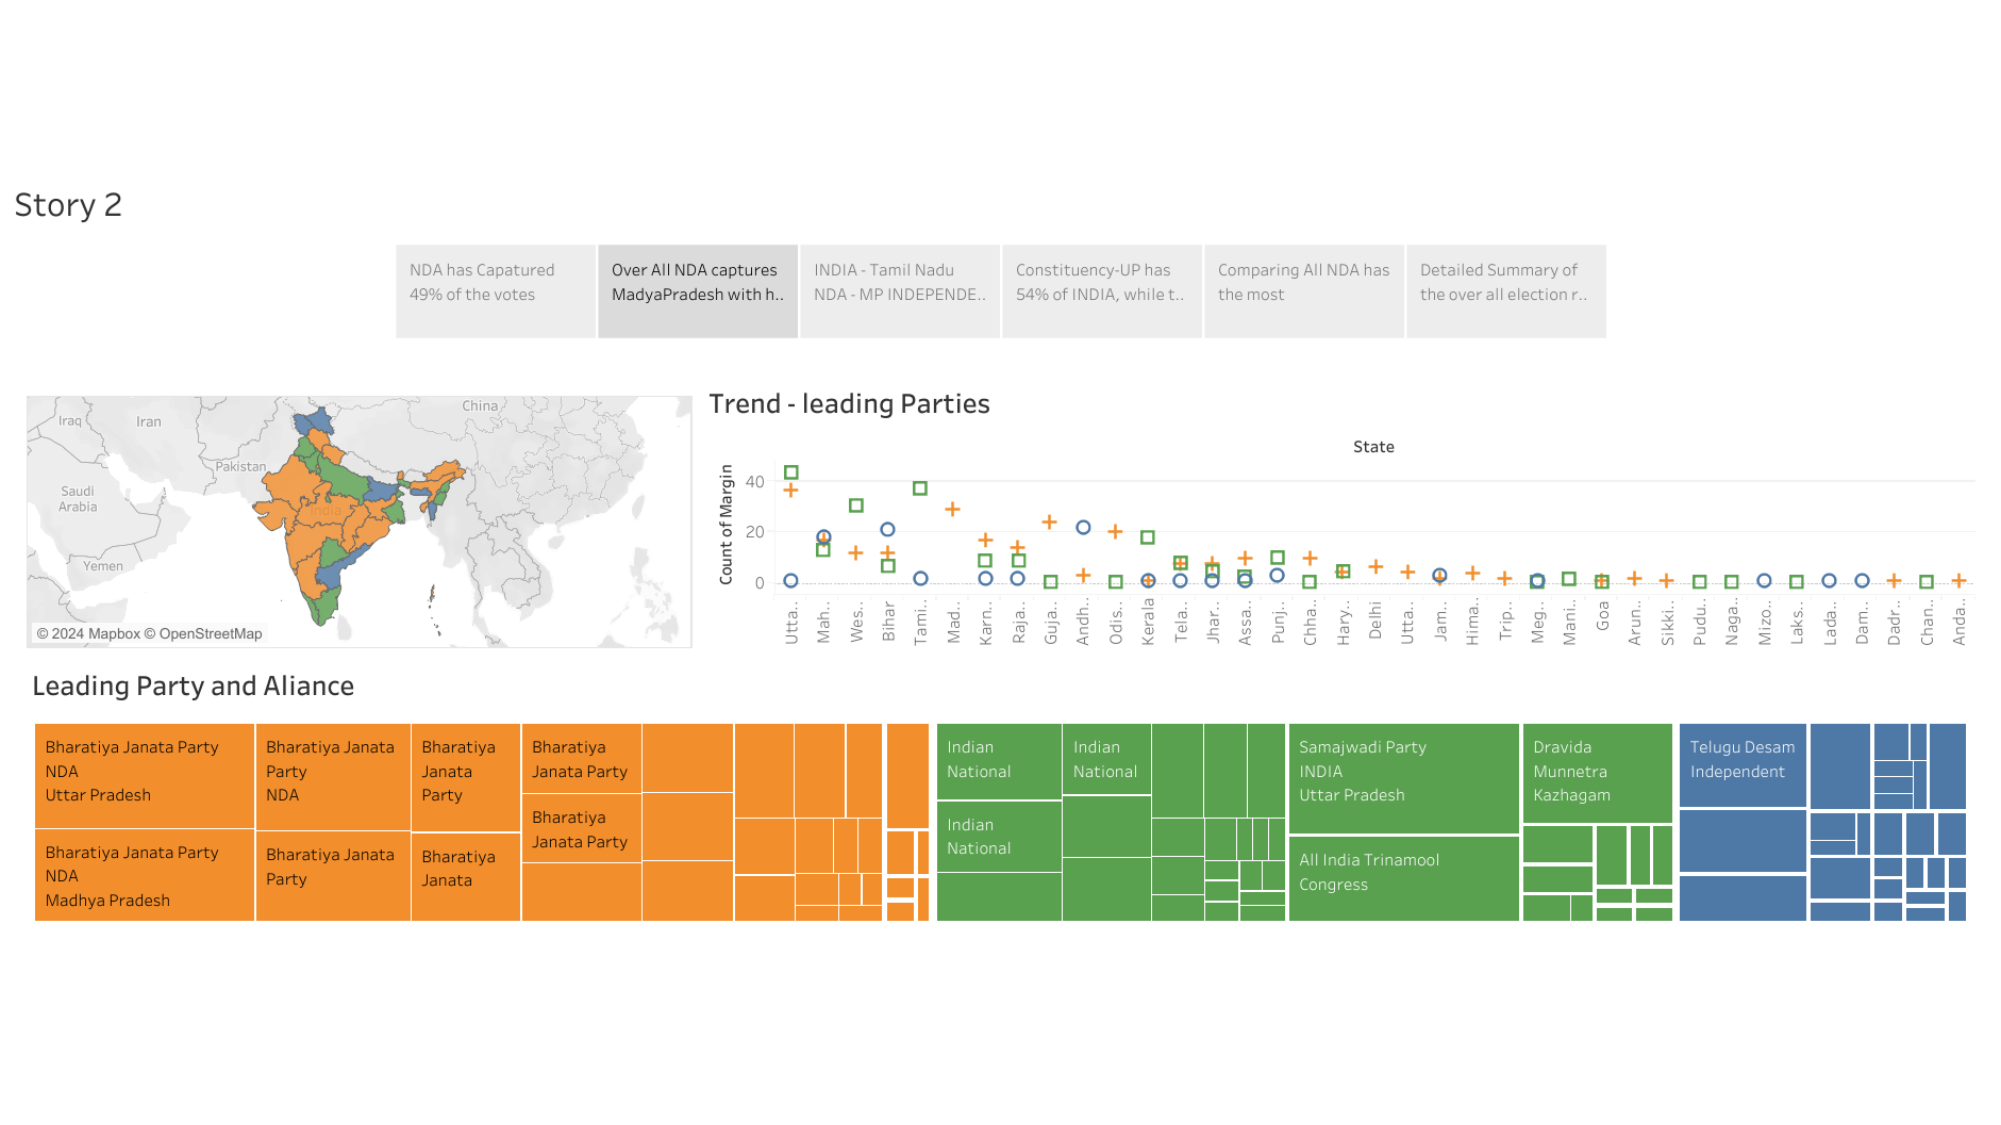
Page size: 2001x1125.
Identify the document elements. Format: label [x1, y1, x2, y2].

picture [0, 169, 2000, 956]
